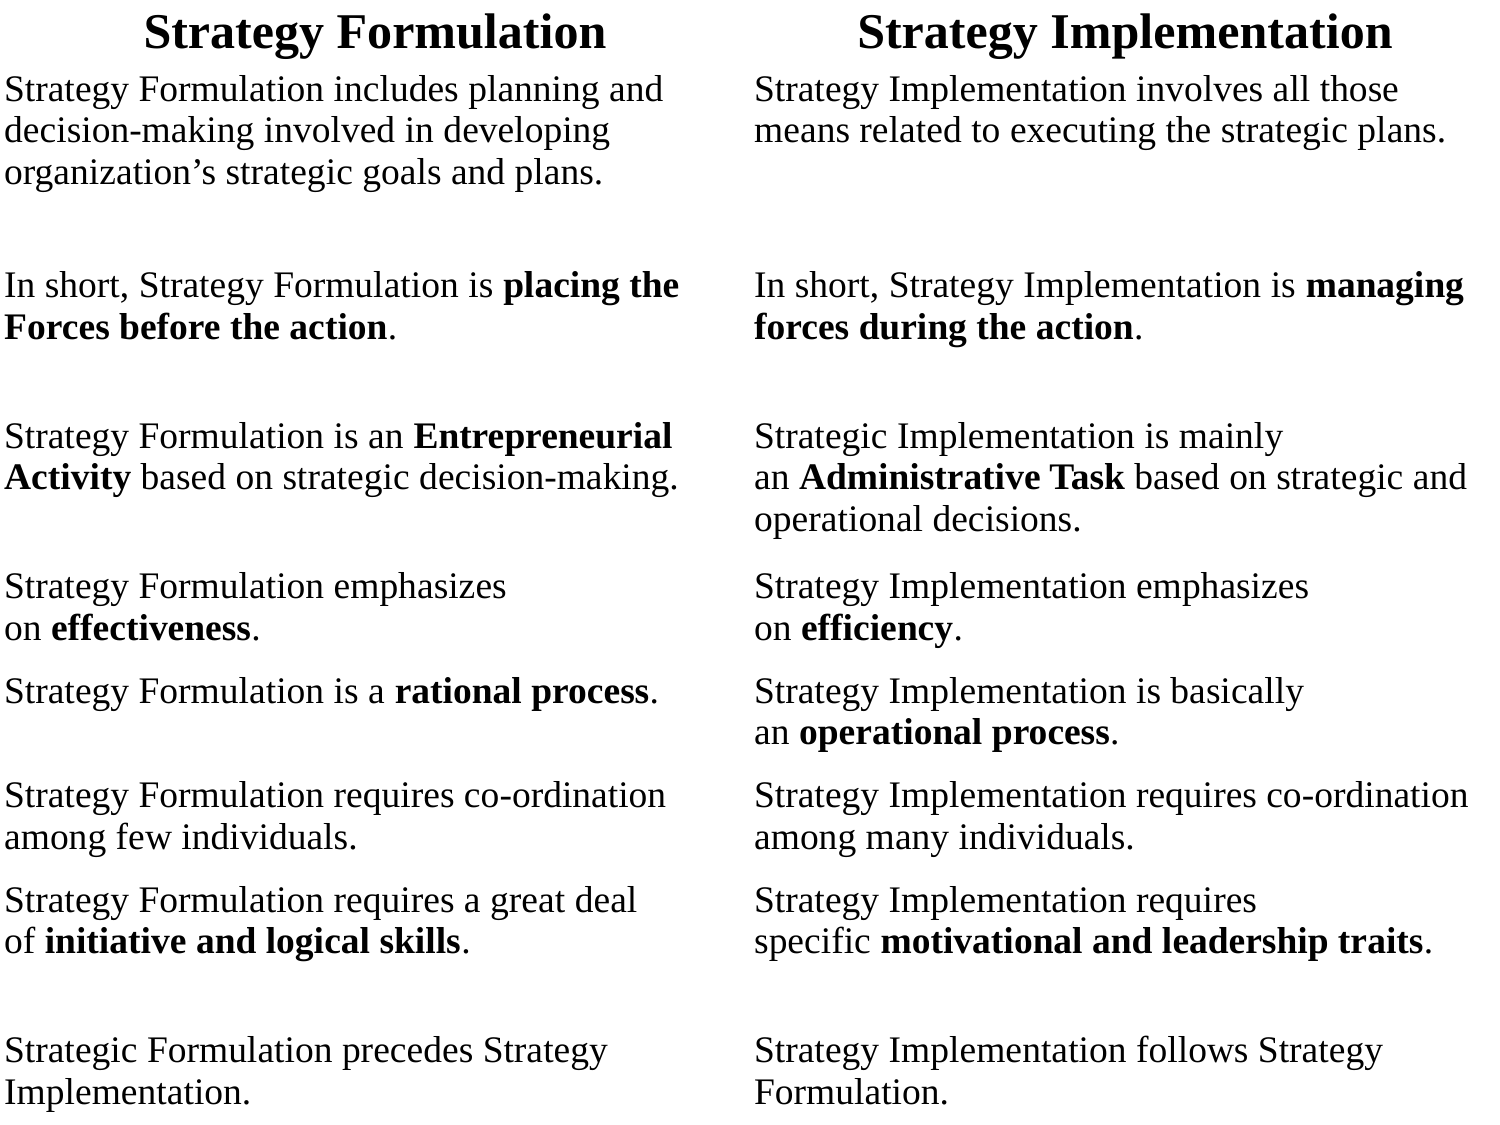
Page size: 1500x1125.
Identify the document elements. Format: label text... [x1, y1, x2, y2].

table_cell Strategy Formulation includes planning and decision-making involved in developing organization’s strategic goals and plans. [0, 63, 750, 260]
table_cell Strategy Formulation is an Entrepreneurial Activity based on strategic decision-making. [0, 411, 750, 561]
table_cell Strategy Implementation involves all those means related to executing the strategic plans. [750, 63, 1500, 260]
table_cell Strategy Formulation is a rational process. [0, 666, 750, 770]
table_header Strategy Implementation [750, 0, 1500, 63]
table_cell In short, Strategy Formulation is placing the Forces before the action. [0, 260, 750, 411]
table_cell In short, Strategy Implementation is managing forces during the action. [750, 260, 1500, 411]
table_cell Strategy Implementation follows Strategy Formulation. [750, 1025, 1500, 1125]
table_cell Strategic Formulation precedes Strategy Implementation. [0, 1025, 750, 1125]
table_cell Strategy Implementation requires co-ordination among many individuals. [750, 770, 1500, 875]
table_cell Strategic Implementation is mainly an Administrative Task based on strategic and operational decisions. [750, 411, 1500, 561]
table_cell Strategy Formulation requires co-ordination among few individuals. [0, 770, 750, 875]
table_cell Strategy Formulation emphasizes on effectiveness. [0, 561, 750, 666]
table_cell Strategy Implementation requires specific motivational and leadership traits. [750, 875, 1500, 1025]
table_cell Strategy Implementation is basically an operational process. [750, 666, 1500, 770]
table_header Strategy Formulation [0, 0, 750, 63]
table_cell Strategy Implementation emphasizes on efficiency. [750, 561, 1500, 666]
table_cell Strategy Formulation requires a great deal of initiative and logical skills. [0, 875, 750, 1025]
